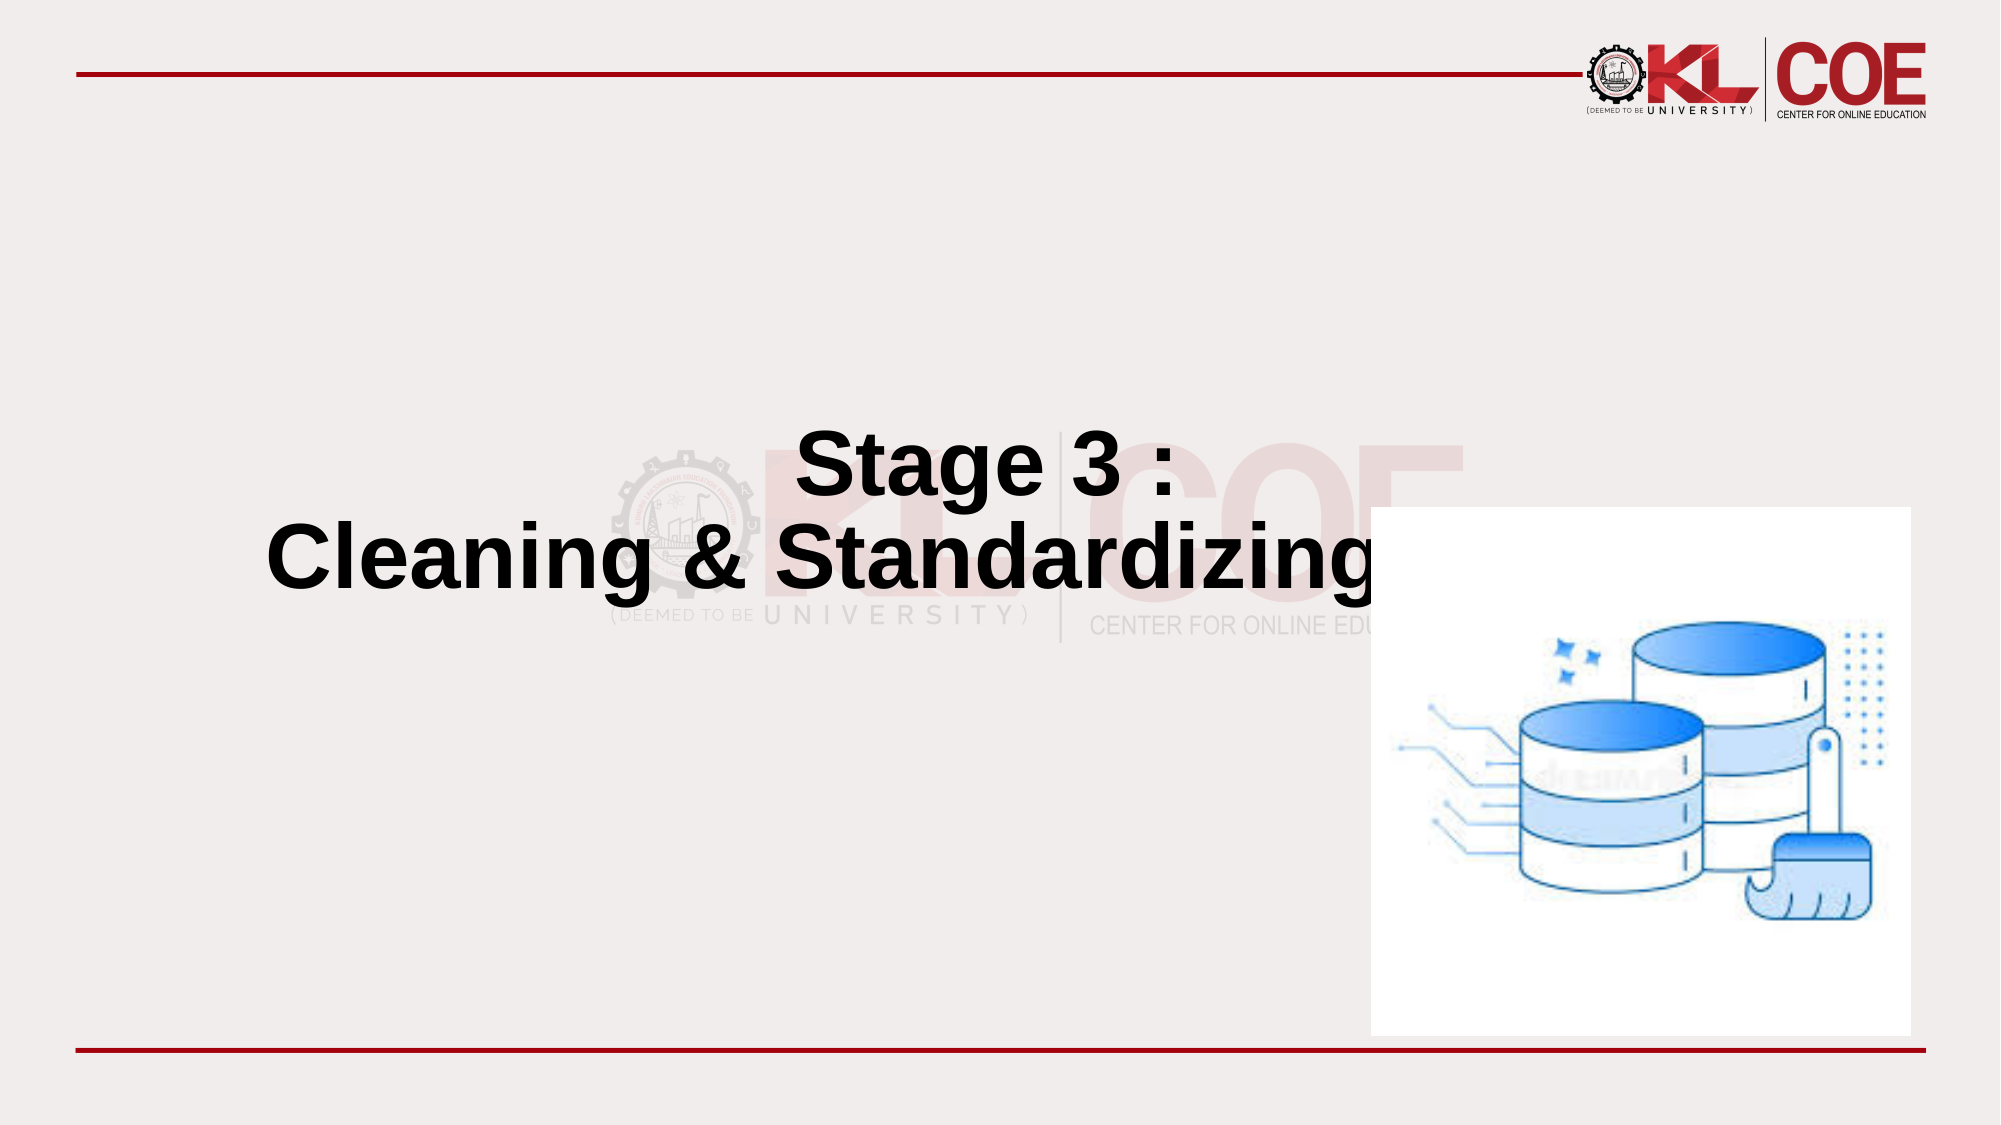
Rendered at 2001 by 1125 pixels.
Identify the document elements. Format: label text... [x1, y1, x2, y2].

picture [0, 0, 2001, 1125]
title Stage 3 : Cleaning & Standardizing in SQL [249, 342, 1750, 741]
